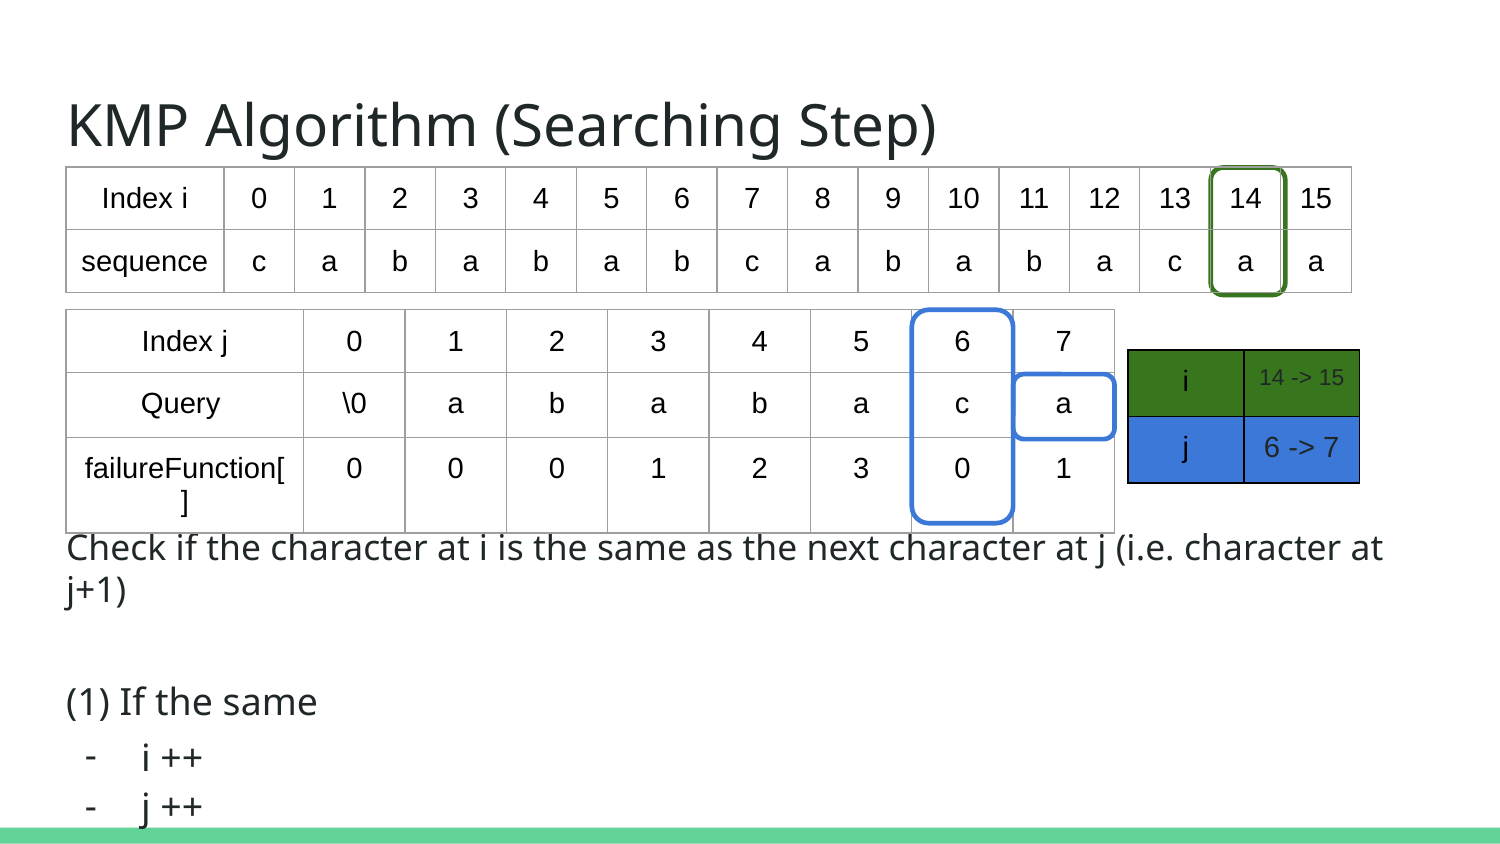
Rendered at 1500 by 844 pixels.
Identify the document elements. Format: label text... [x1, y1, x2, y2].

table_cell \0 [304, 373, 404, 437]
table_header 14 [1211, 168, 1280, 229]
table_cell b [507, 373, 607, 437]
table_cell a [295, 230, 364, 292]
list Check if the character at i is the same as the next character at j (i.e. character at j+1) (1) If the same i ++ j ++ [51, 176, 1449, 737]
table_cell Query [67, 373, 303, 437]
table_cell 1 [608, 438, 708, 532]
table_cell b [506, 230, 576, 292]
table_header 3 [608, 310, 708, 372]
table_cell a [436, 230, 505, 292]
table_cell failureFunction[] [67, 438, 303, 532]
table_cell a [608, 373, 708, 437]
table_header 12 [1070, 168, 1139, 229]
table_cell b [647, 230, 716, 292]
table_header Index j [67, 310, 303, 372]
table_header 6 [647, 168, 716, 229]
table_cell a [929, 230, 998, 292]
table_cell b [1000, 230, 1069, 292]
table_header 10 [929, 168, 998, 229]
table_header 5 [811, 310, 909, 372]
table_header 4 [710, 310, 810, 372]
table_header 2 [366, 168, 435, 229]
table_cell 3 [811, 438, 911, 532]
table_cell j [1129, 417, 1243, 482]
table_cell a [788, 230, 857, 292]
table_cell a [1211, 230, 1280, 292]
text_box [911, 309, 1115, 524]
table_header 5 [577, 168, 646, 229]
table_header 14 -> 15 [1245, 351, 1359, 416]
table_cell b [859, 230, 928, 292]
table_cell b [710, 373, 810, 437]
table_header 13 [1140, 168, 1210, 229]
table_header 1 [406, 310, 506, 372]
table_cell c [1140, 230, 1210, 292]
table_header 7 [718, 168, 787, 229]
table_cell c [718, 230, 787, 292]
table_header 4 [506, 168, 576, 229]
table_cell 0 [304, 438, 404, 532]
title KMP Algorithm (Searching Step) [51, 72, 1449, 167]
table_header 0 [225, 168, 294, 229]
table_cell sequence [67, 230, 223, 292]
table_cell 2 [710, 438, 810, 532]
table_header Index i [67, 168, 223, 229]
table_header 8 [788, 168, 857, 229]
table_header 0 [304, 310, 404, 372]
table_cell 6 -> 7 [1245, 417, 1359, 482]
table_cell a [811, 373, 906, 437]
table_cell a [577, 230, 646, 292]
table_header 3 [436, 168, 505, 229]
table_header 15 [1281, 168, 1351, 229]
table_cell a [1281, 230, 1351, 292]
table_cell 0 [406, 438, 506, 532]
table_header i [1129, 351, 1243, 416]
table_header 11 [1000, 168, 1069, 229]
table_header 1 [295, 168, 364, 229]
table_cell c [225, 230, 294, 292]
table_cell a [1070, 230, 1139, 292]
table_cell 0 [507, 438, 607, 532]
table_cell b [366, 230, 435, 292]
table_cell a [406, 373, 506, 437]
table_header 9 [859, 168, 928, 229]
table_header 2 [507, 310, 607, 372]
